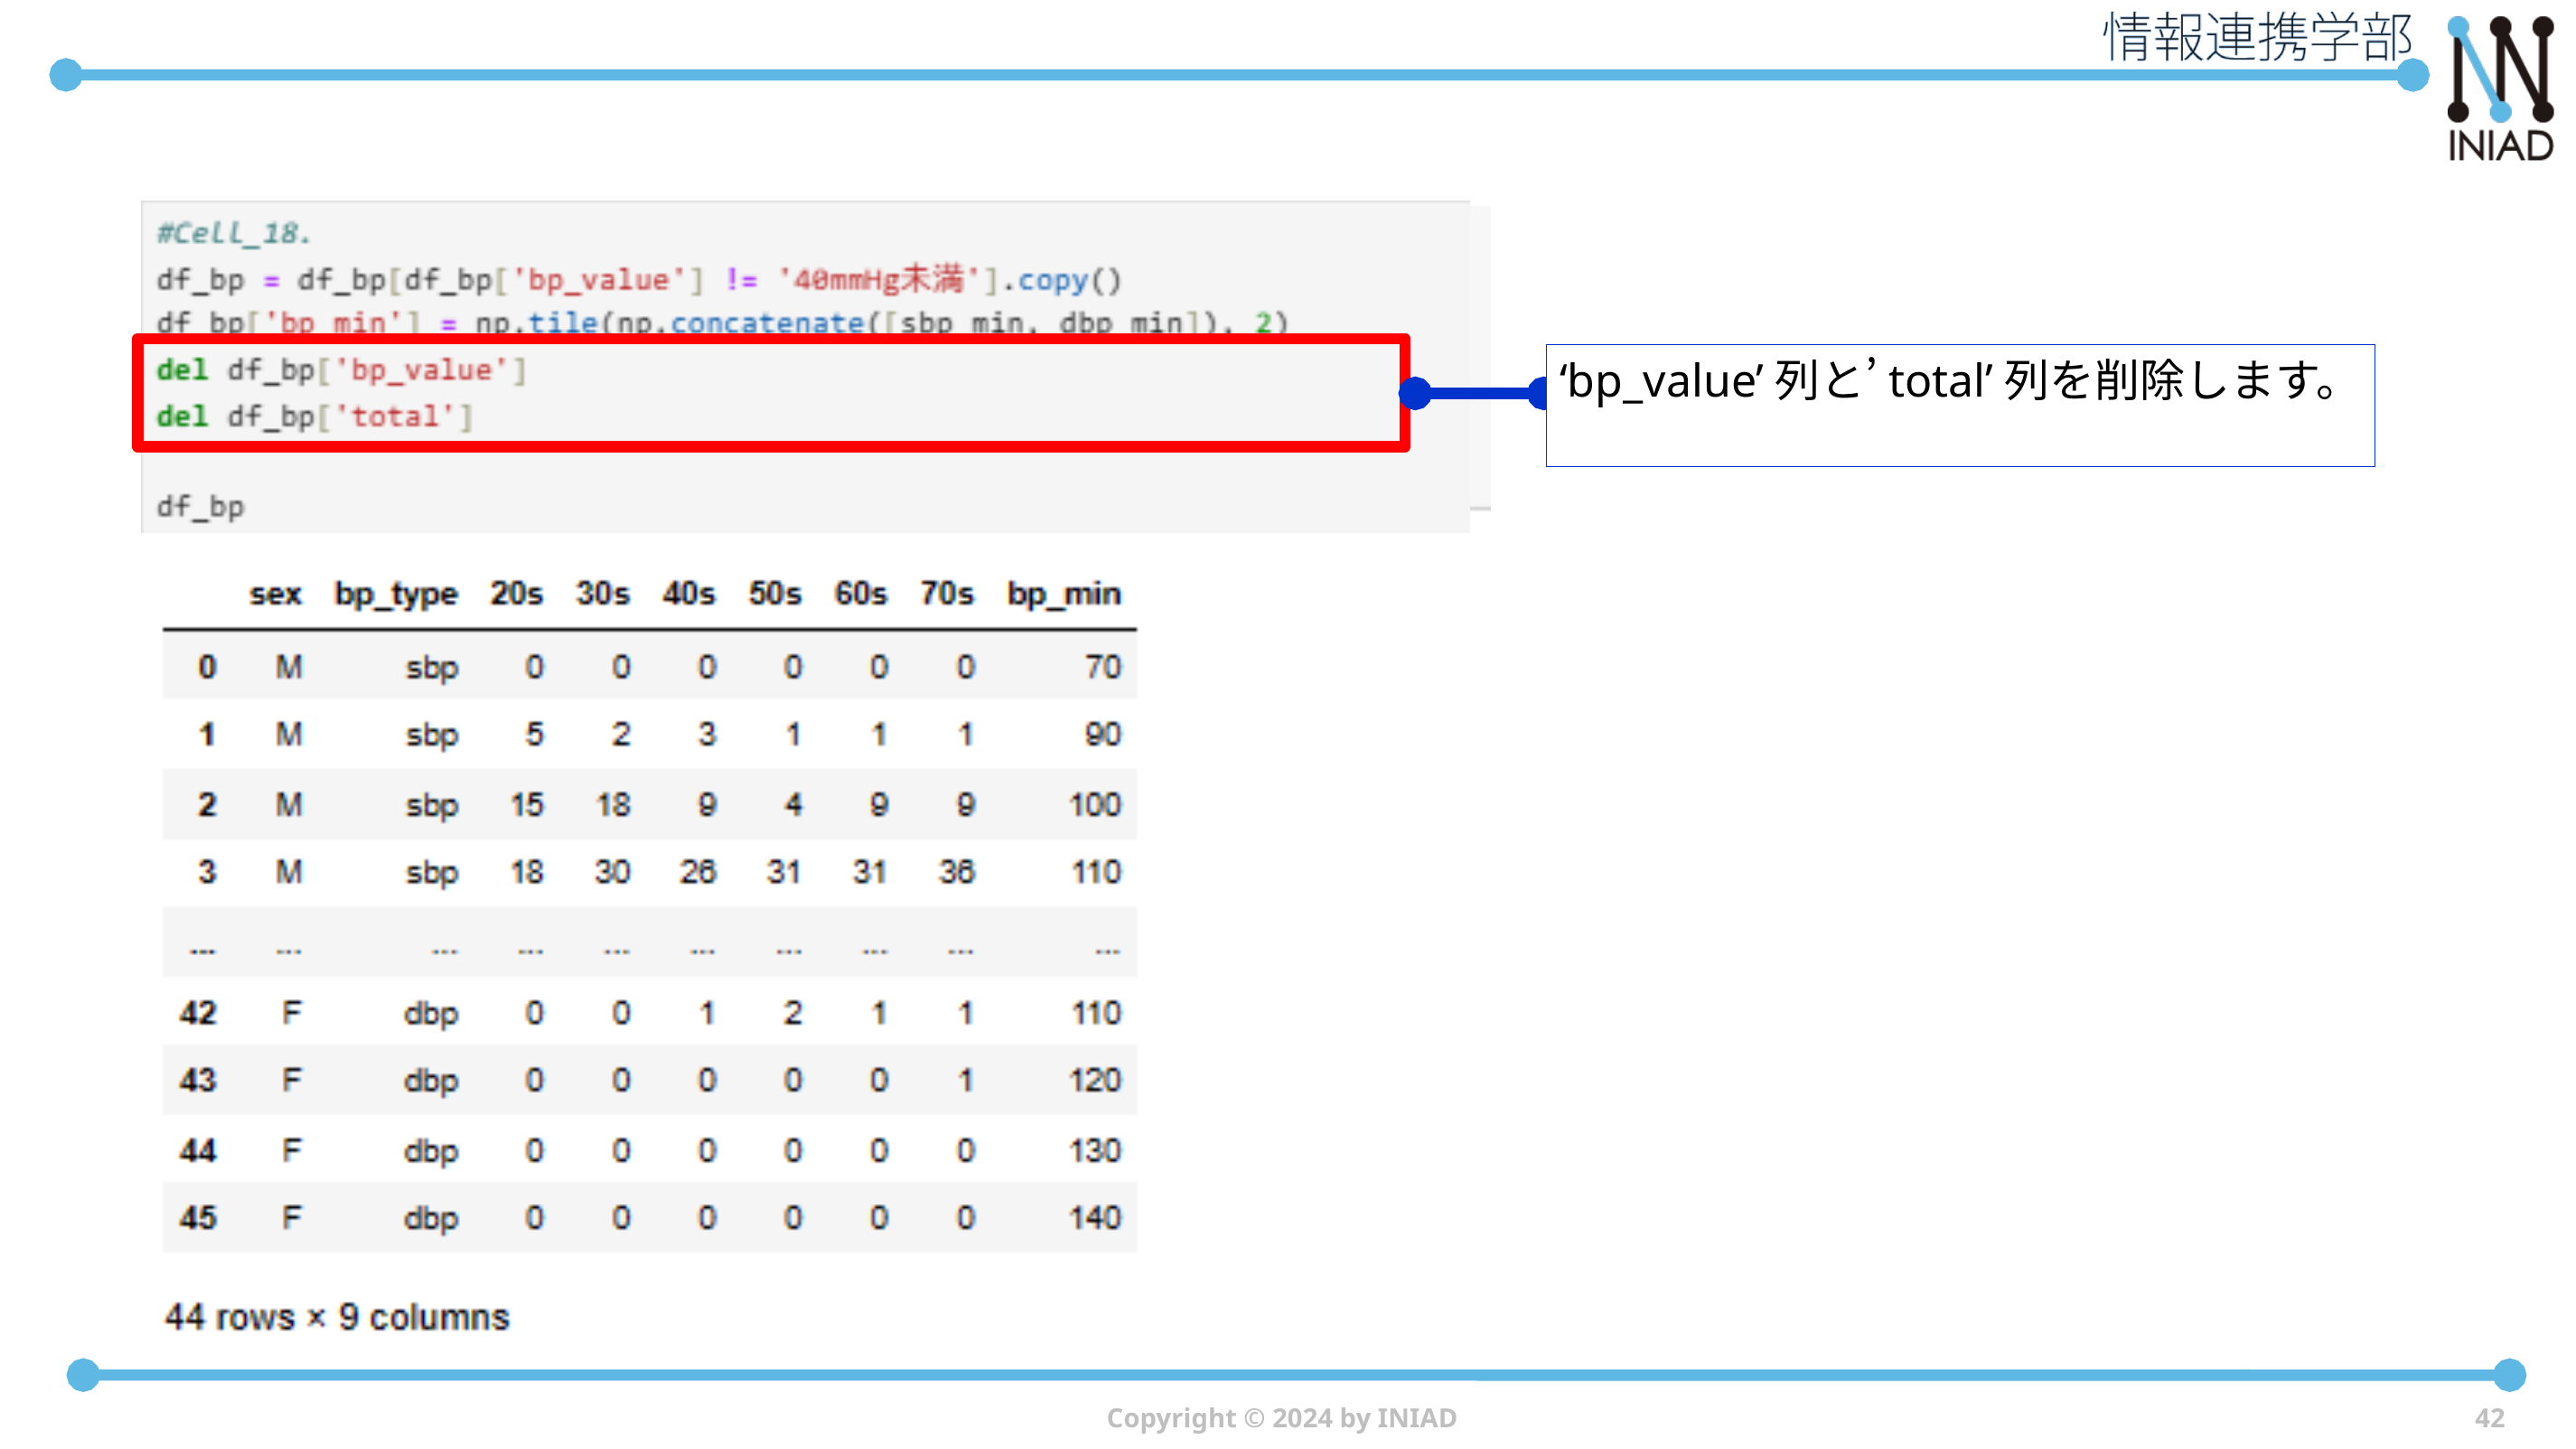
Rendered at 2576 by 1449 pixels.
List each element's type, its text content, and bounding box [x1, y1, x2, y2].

footer Copyright © 2024 by INIAD [59, 1374, 2506, 1445]
picture [2448, 12, 2555, 170]
slide_number 42 [2376, 1376, 2519, 1445]
text_box ‘bp_value’列と’total’列を削除します。 [1546, 344, 2375, 467]
picture [137, 201, 1491, 1349]
